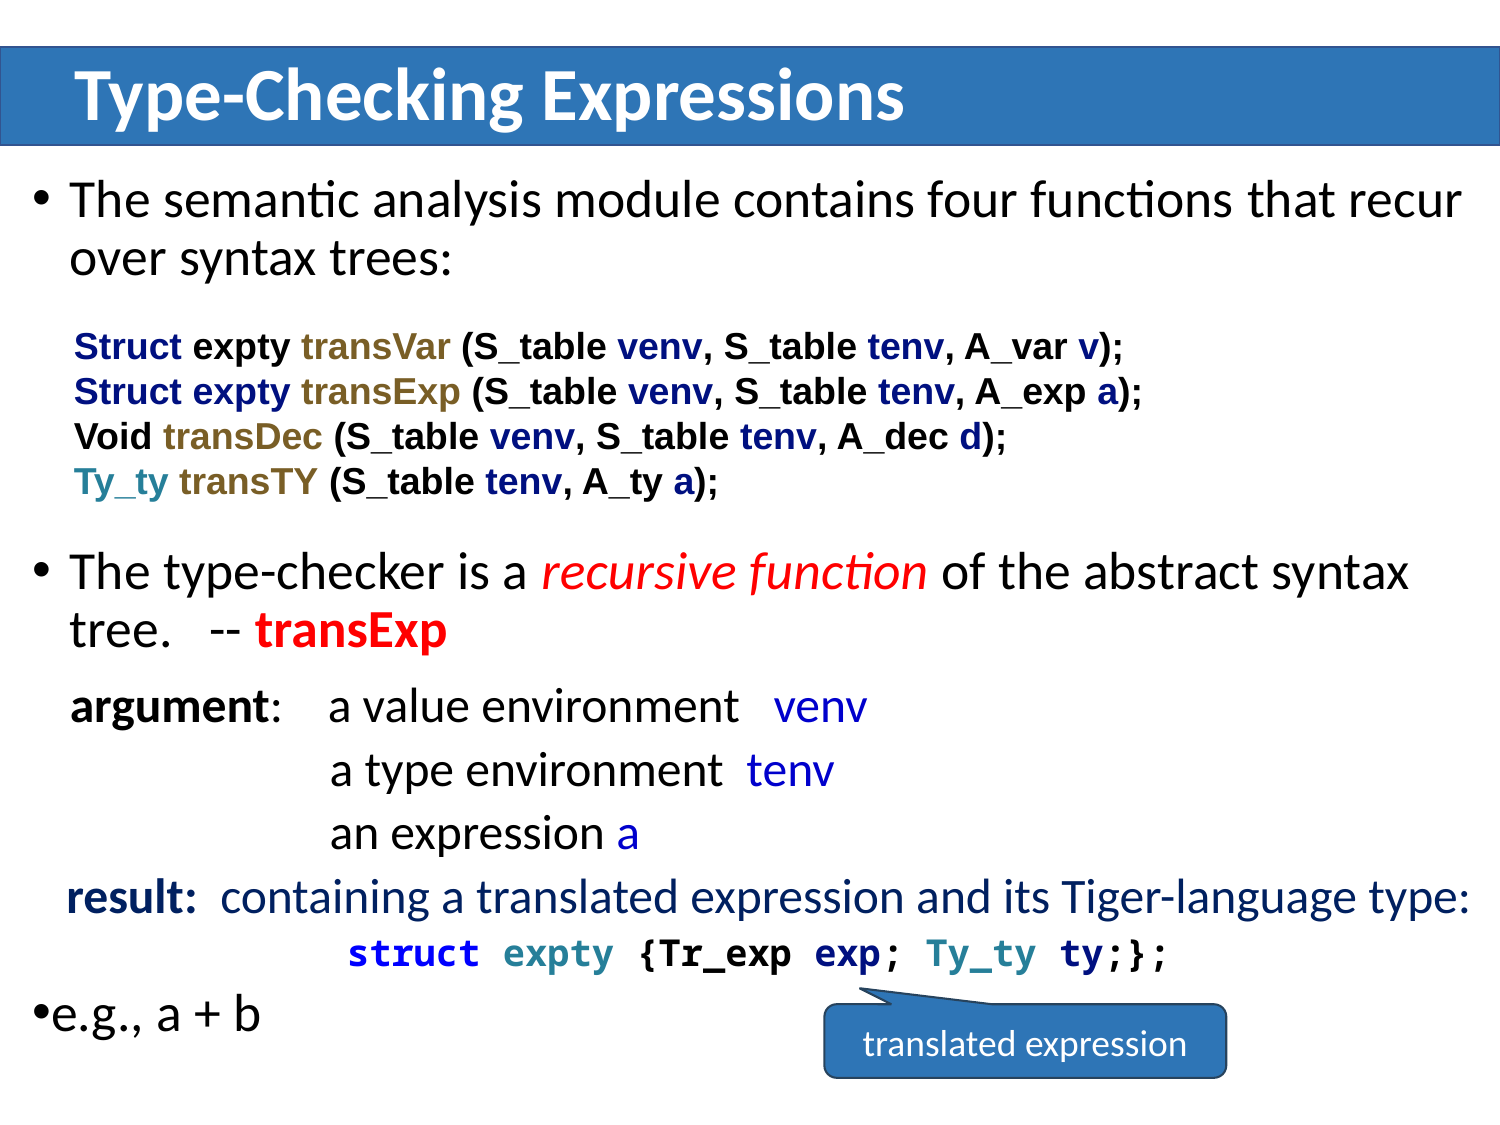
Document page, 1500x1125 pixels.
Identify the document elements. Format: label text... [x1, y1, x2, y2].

text_box Struct expty transVar (S_table venv, S_table tenv, A_var v); Struct expty transExp (S_table venv, S_table tenv, A_exp a); Void transDec (S_table venv, S_table tenv, A_dec d); Ty_ty transTY (S_table tenv, A_ty a); [59, 314, 1441, 510]
list The semantic analysis module contains four functions that recur over syntax trees: The type-checker is a recursive function of the abstract syntax tree. -- transExp argument: a value environment venv a type environment tenv an expression a result: containing a translated expression and its Tiger-language type: struct expty {Tr_exp exp; Ty_ty ty;}; e.g., a + b [17, 163, 1500, 1097]
title Type-Checking Expressions [59, 47, 1446, 146]
text_box translated expression [823, 987, 1228, 1079]
